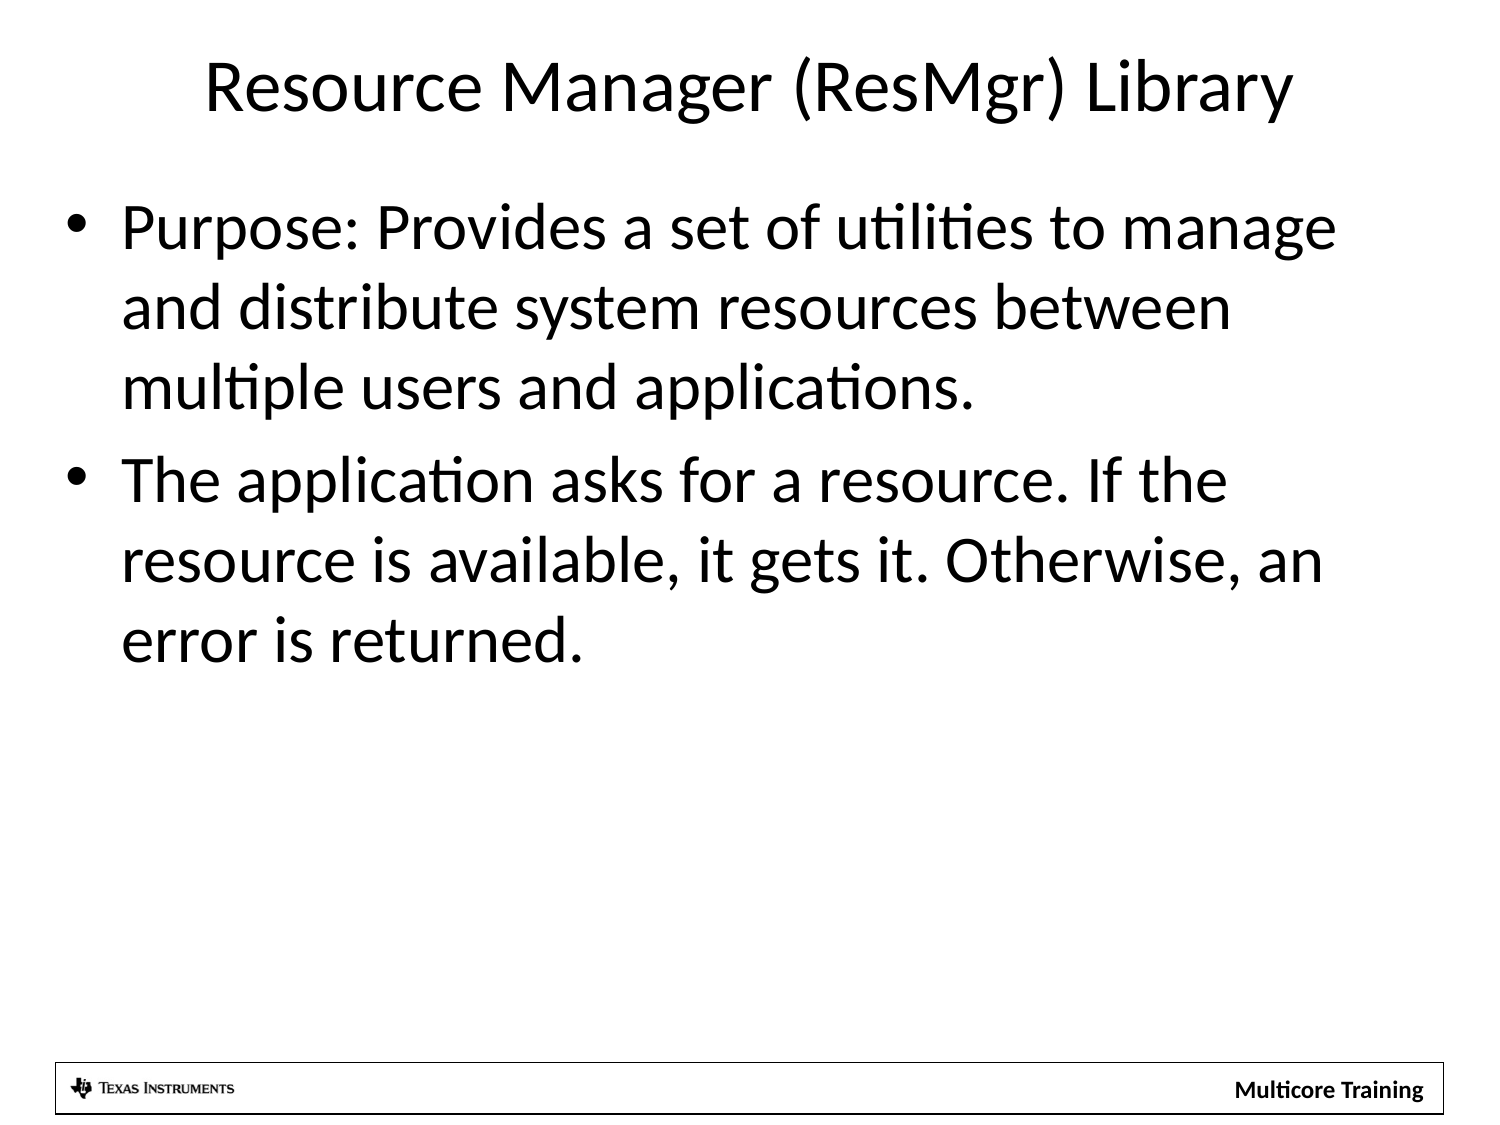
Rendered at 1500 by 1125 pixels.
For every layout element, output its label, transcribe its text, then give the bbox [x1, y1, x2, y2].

picture [59, 1066, 245, 1110]
list Purpose: Provides a set of utilities to manage and distribute system resources between multiple users and applications. The application asks for a resource. If the resource is available, it gets it. Otherwise, an error is returned. [49, 174, 1401, 876]
title Resource Manager (ResMgr) Library [74, 12, 1426, 151]
